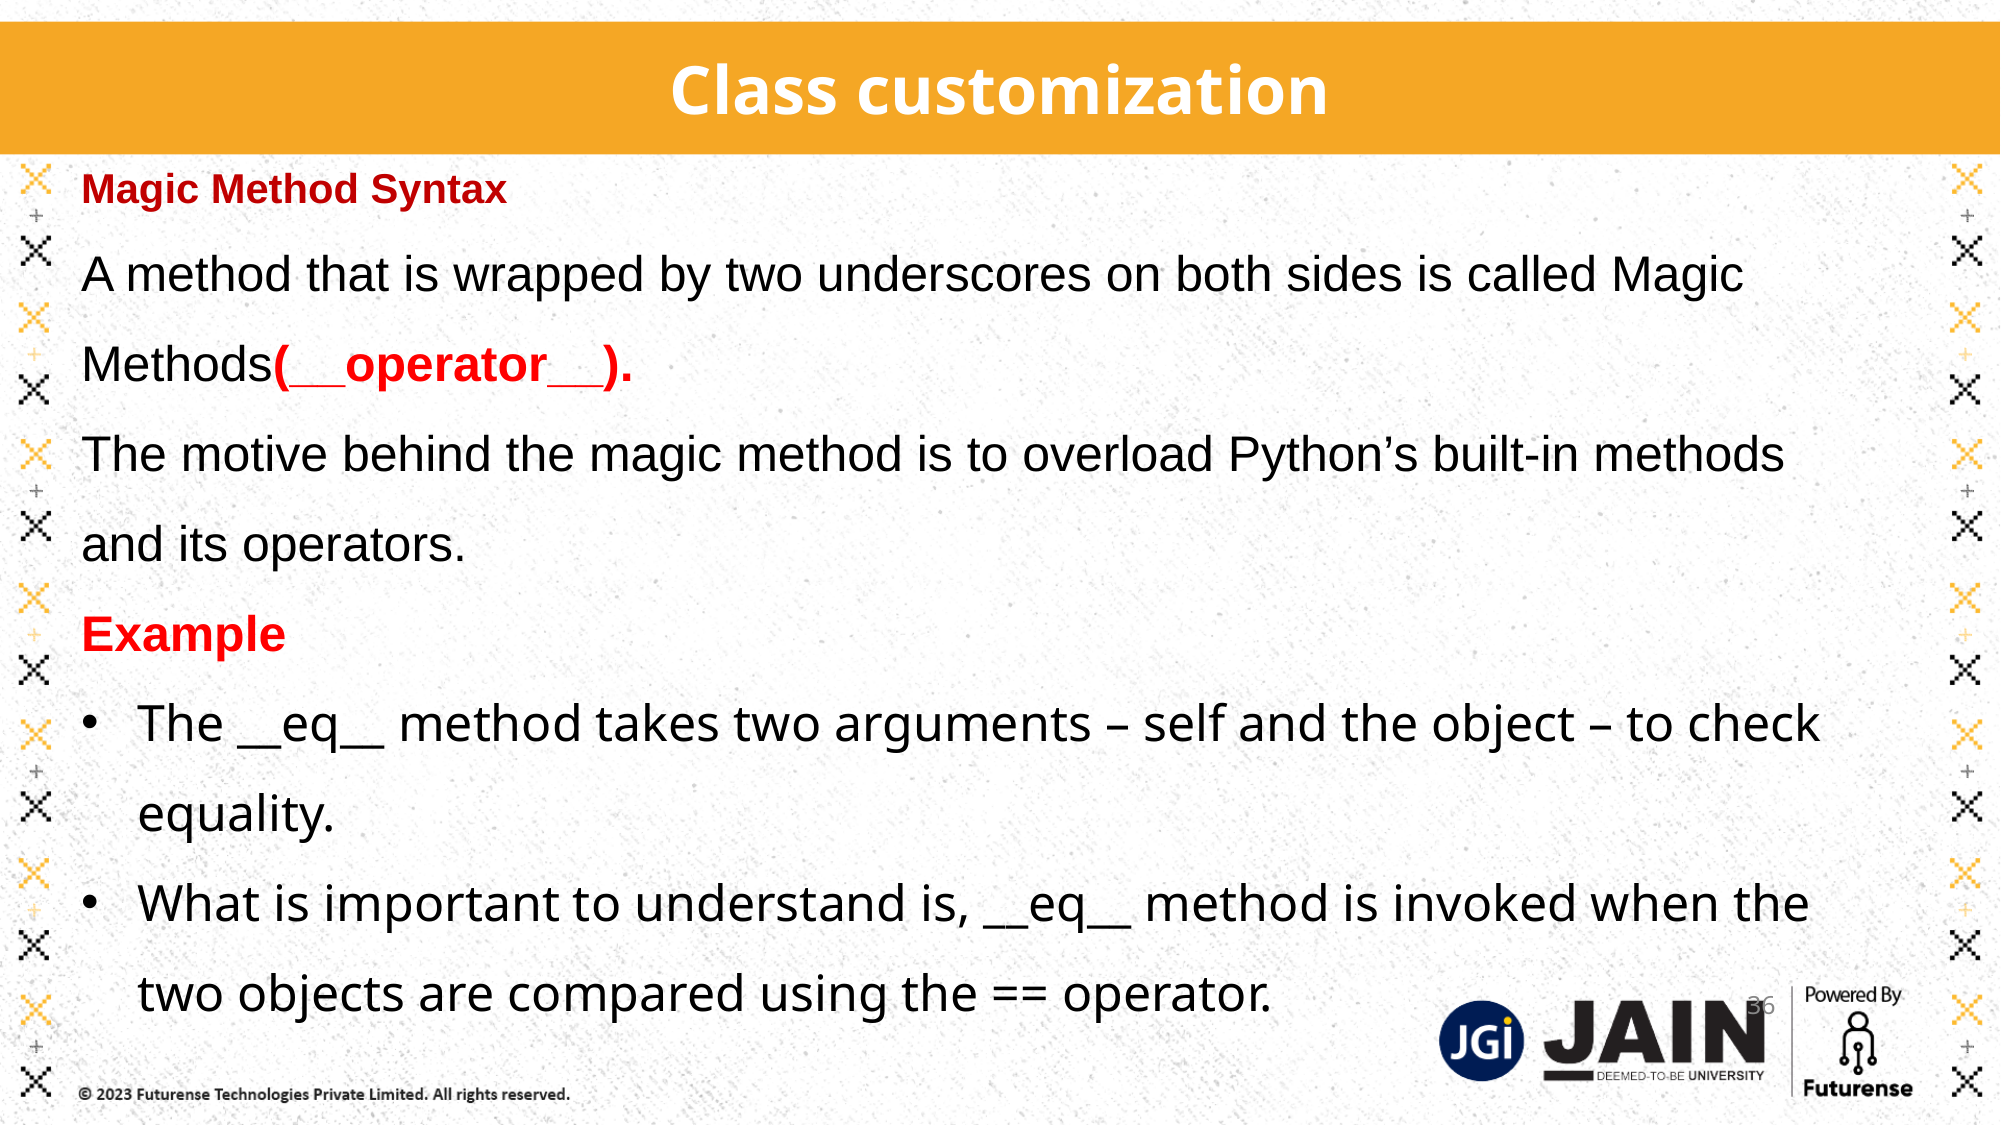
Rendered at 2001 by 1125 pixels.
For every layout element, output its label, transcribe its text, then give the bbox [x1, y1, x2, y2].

text_box Magic Method Syntax A method that is wrapped by two underscores on both sides is called Magic Methods(__operator__). The motive behind the magic method is to overload Python’s built-in methods and its operators. Example The __eq__ method takes two arguments – self and the object – to check equality. What is important to understand is, __eq__ method is invoked when the two objects are compared using the == operator. [66, 154, 1873, 1125]
picture [0, 0, 2001, 1125]
text_box Class customization [0, 21, 2000, 155]
slide_number 36 [1873, 977, 1905, 1037]
picture [0, 155, 66, 1125]
